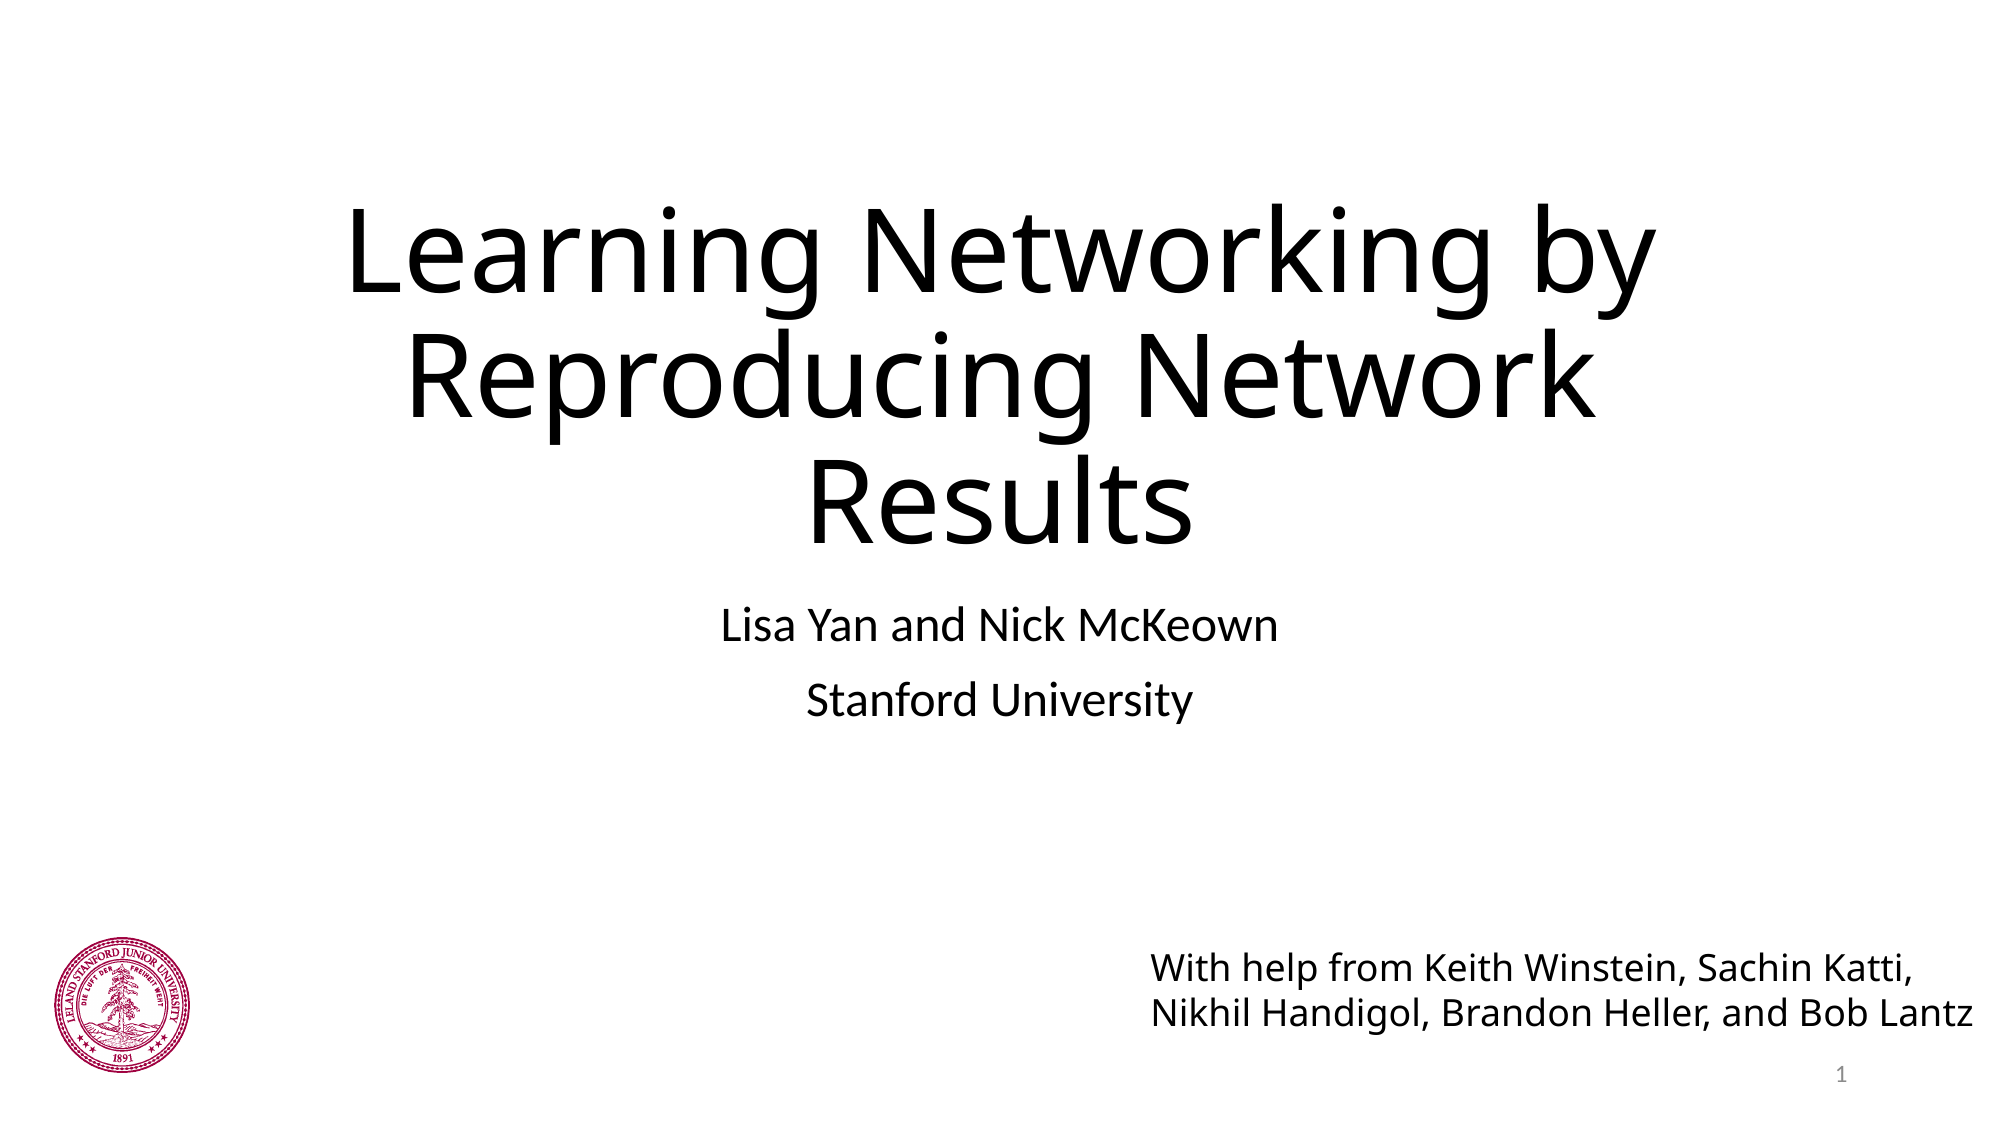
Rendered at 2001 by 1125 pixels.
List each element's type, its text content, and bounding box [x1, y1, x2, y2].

picture [54, 937, 191, 1073]
subtitle Lisa Yan and Nick McKeown Stanford University [249, 590, 1750, 863]
text_box With help from Keith Winstein, Sachin Katti, Nikhil Handigol, Brandon Heller, and Bob Lantz [1135, 936, 1990, 1042]
title Learning Networking by Reproducing Network Results [249, 184, 1750, 576]
slide_number 1 [1412, 1042, 1863, 1103]
